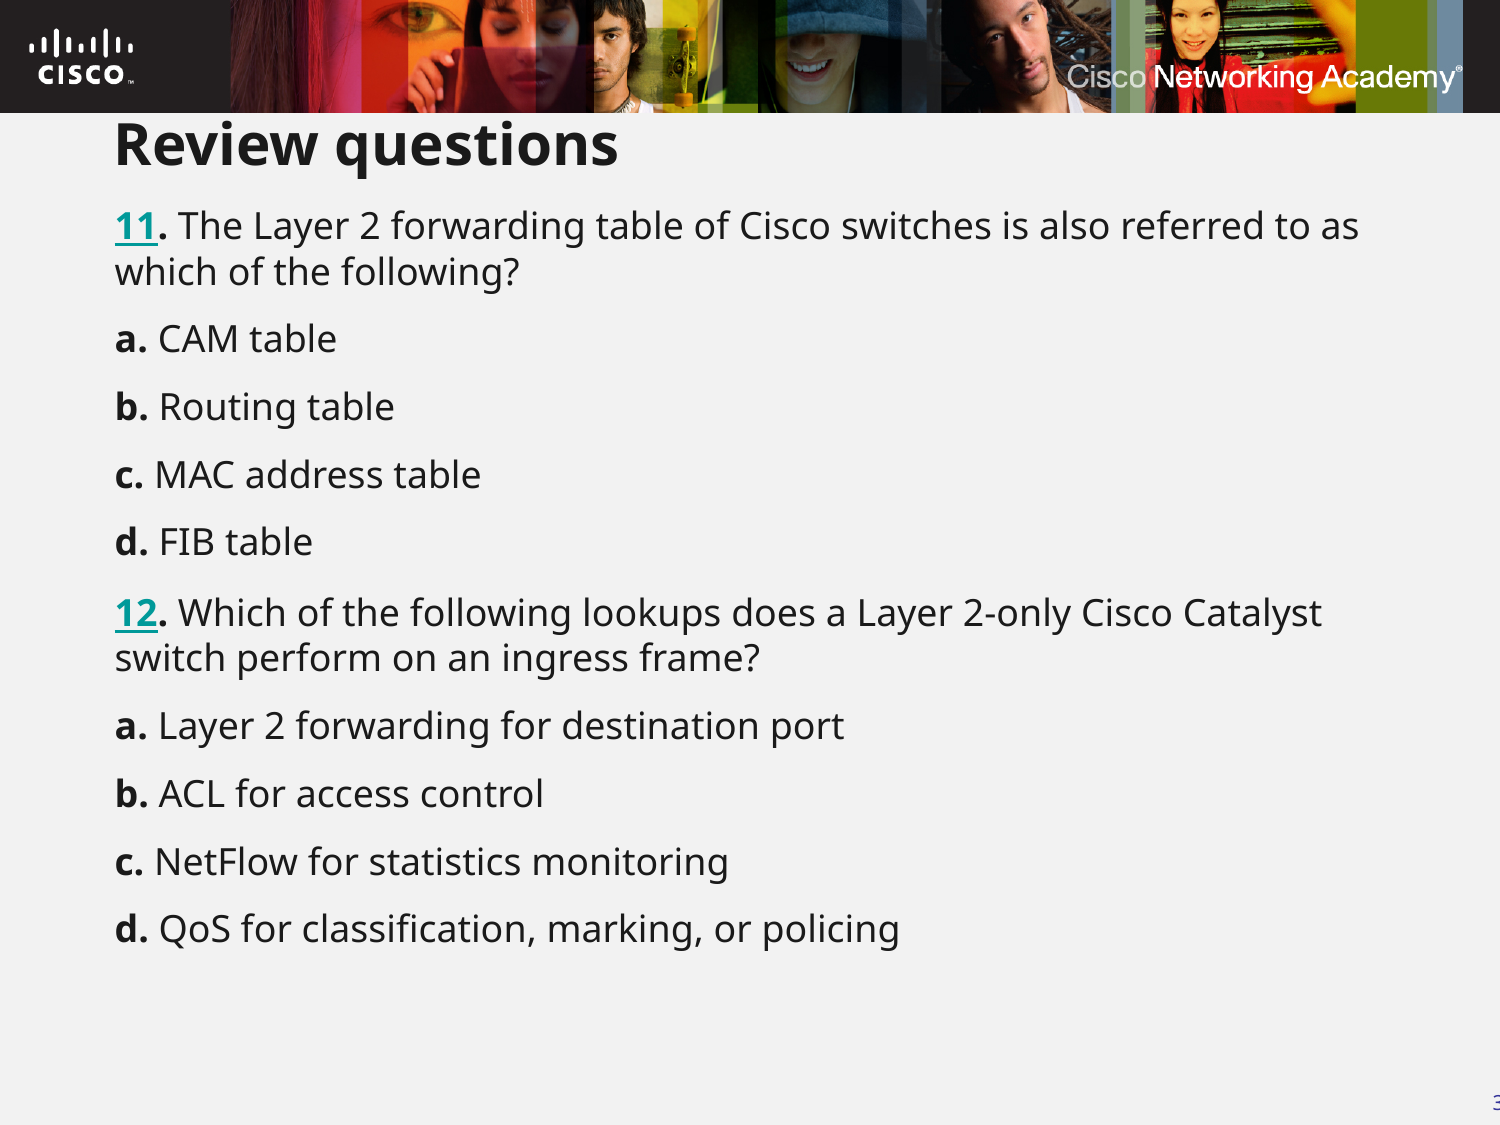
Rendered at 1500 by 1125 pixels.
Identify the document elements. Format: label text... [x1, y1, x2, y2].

picture [0, 0, 107, 113]
title Review questions [107, 0, 1444, 185]
list 11. The Layer 2 forwarding table of Cisco switches is also referred to as which of the following? a. CAM table b. Routing table c. MAC address table d. FIB table 12. Which of the following lookups does a Layer 2-only Cisco Catalyst switch perform on an ingress frame? a. Layer 2 forwarding for destination port b. ACL for access control c. NetFlow for statistics monitoring d. QoS for classification, marking, or policing [107, 196, 1411, 1125]
picture [1444, 0, 1500, 113]
